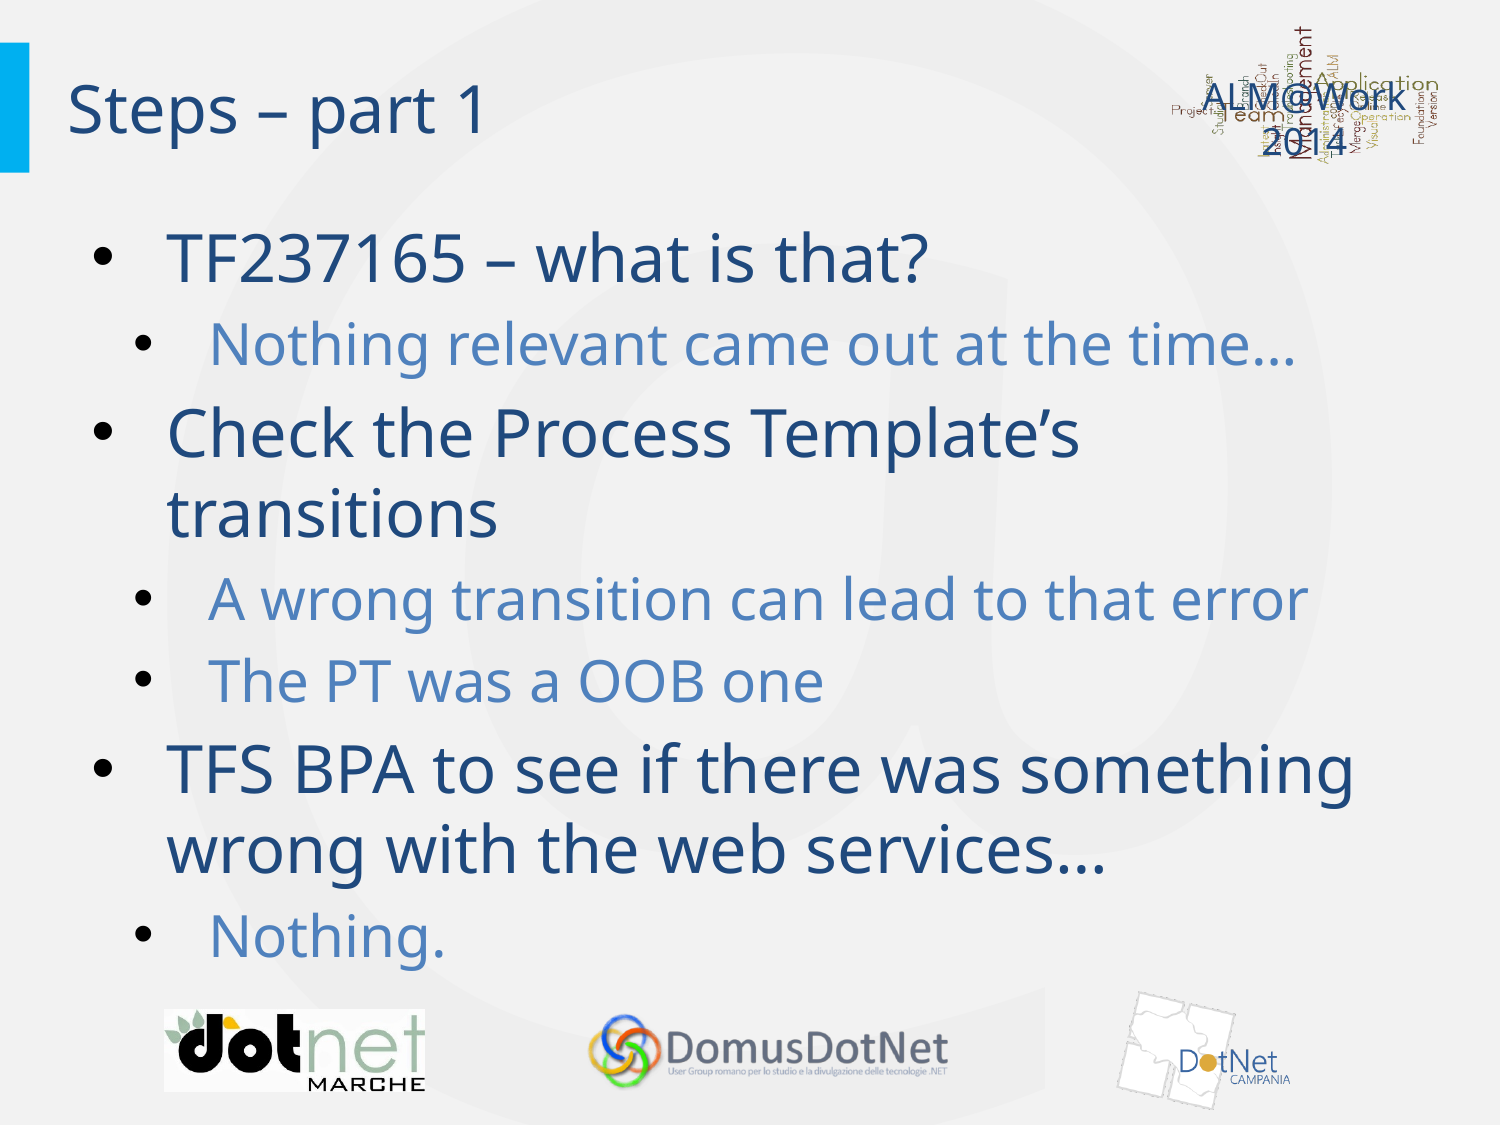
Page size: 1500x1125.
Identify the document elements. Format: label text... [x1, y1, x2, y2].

picture [1157, 21, 1452, 170]
title Steps – part 1 [53, 42, 1117, 171]
picture [581, 1007, 960, 1094]
list TF237165 – what is that? Nothing relevant came out at the time… Check the Process Template’s transitions A wrong transition can lead to that error The PT was a OOB one TFS BPA to see if there was something wrong with the web services… Nothing. [76, 208, 1427, 951]
picture [164, 1009, 425, 1092]
picture [1116, 991, 1290, 1110]
